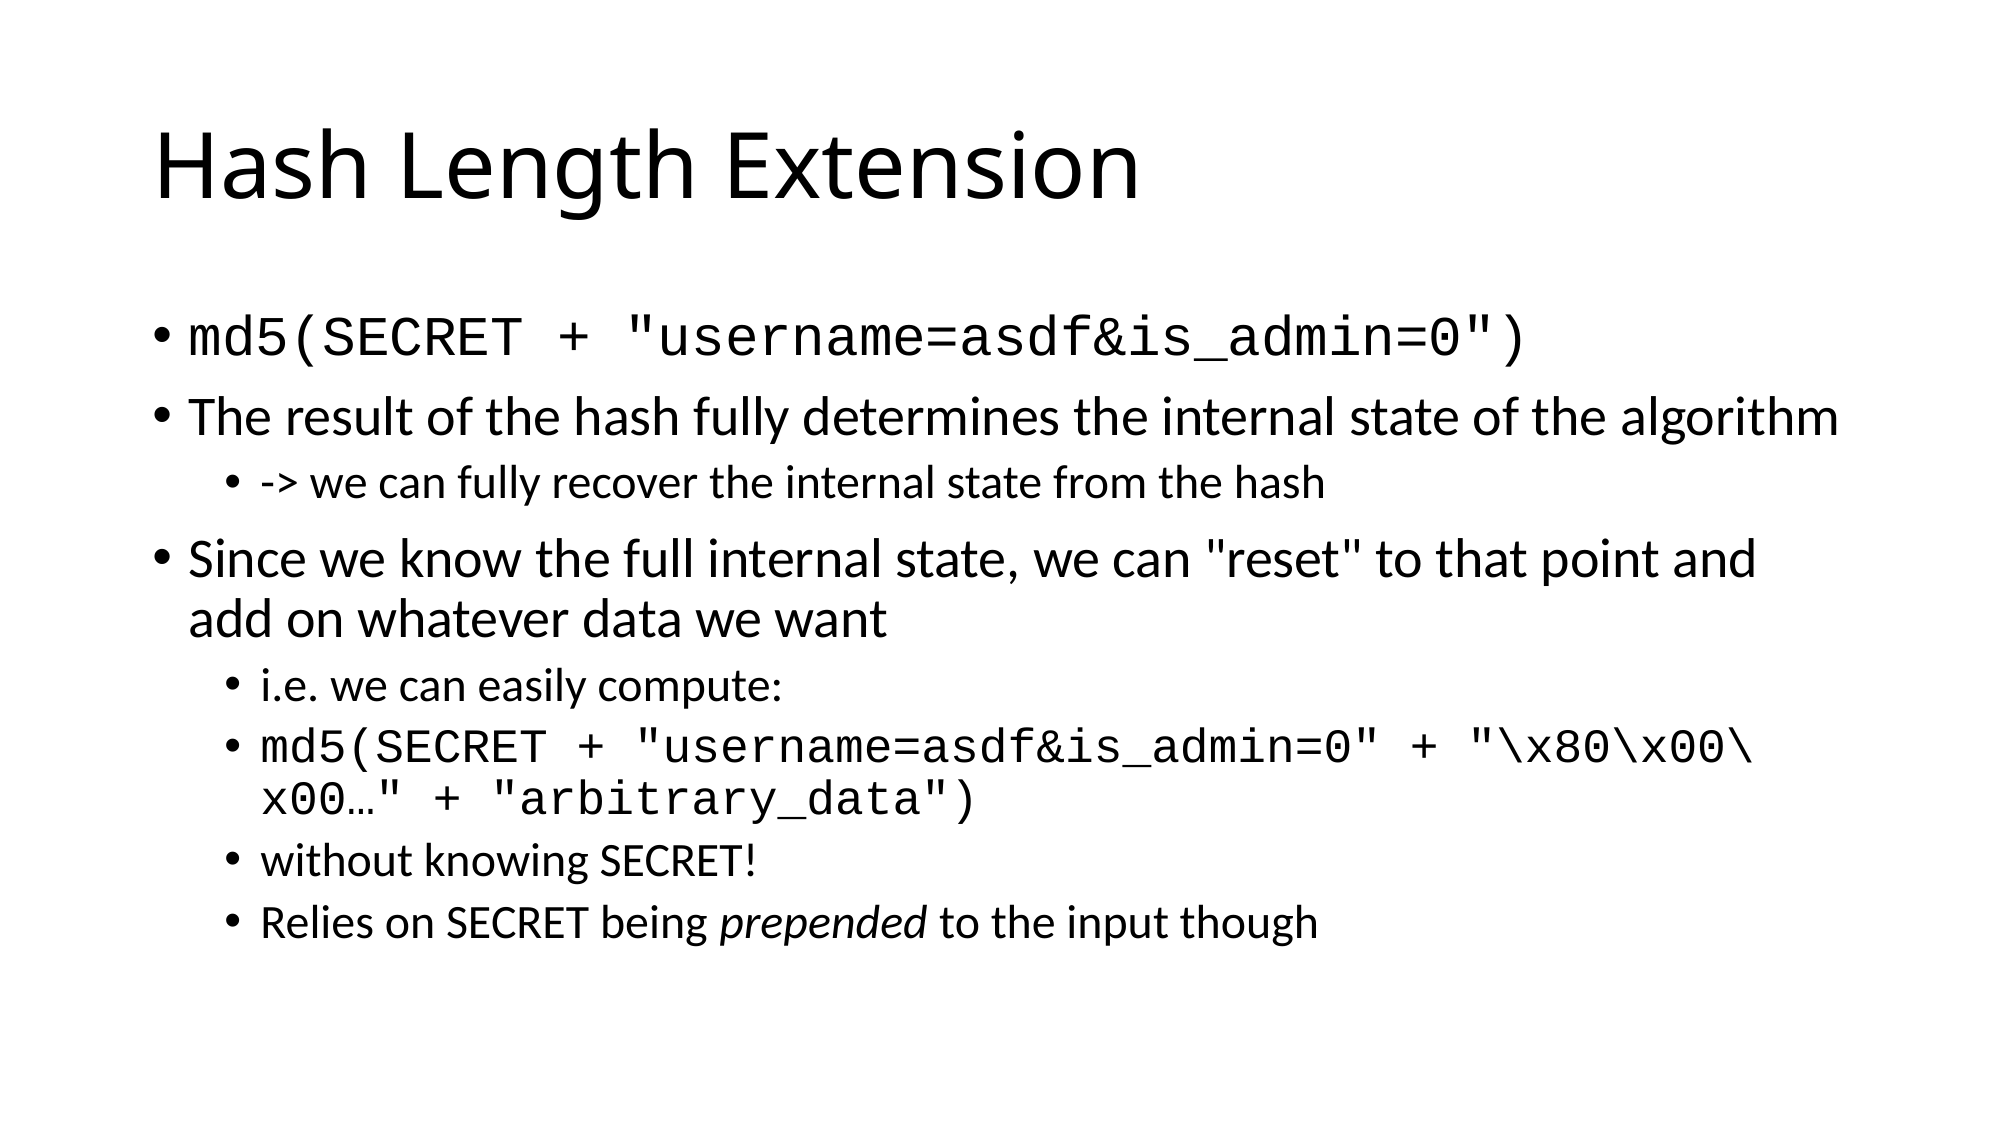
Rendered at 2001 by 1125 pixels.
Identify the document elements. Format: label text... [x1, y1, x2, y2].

title Hash Length Extension [137, 59, 1863, 278]
list md5(SECRET + "username=asdf&is_admin=0") The result of the hash fully determines the internal state of the algorithm -> we can fully recover the internal state from the hash Since we know the full internal state, we can "reset" to that point and add on whatever data we want i.e. we can easily compute: md5(SECRET + "username=asdf&is_admin=0" + "\x80\x00\x00…" + "arbitrary_data") without knowing SECRET! Relies on SECRET being prepended to the input though [137, 299, 1863, 1014]
